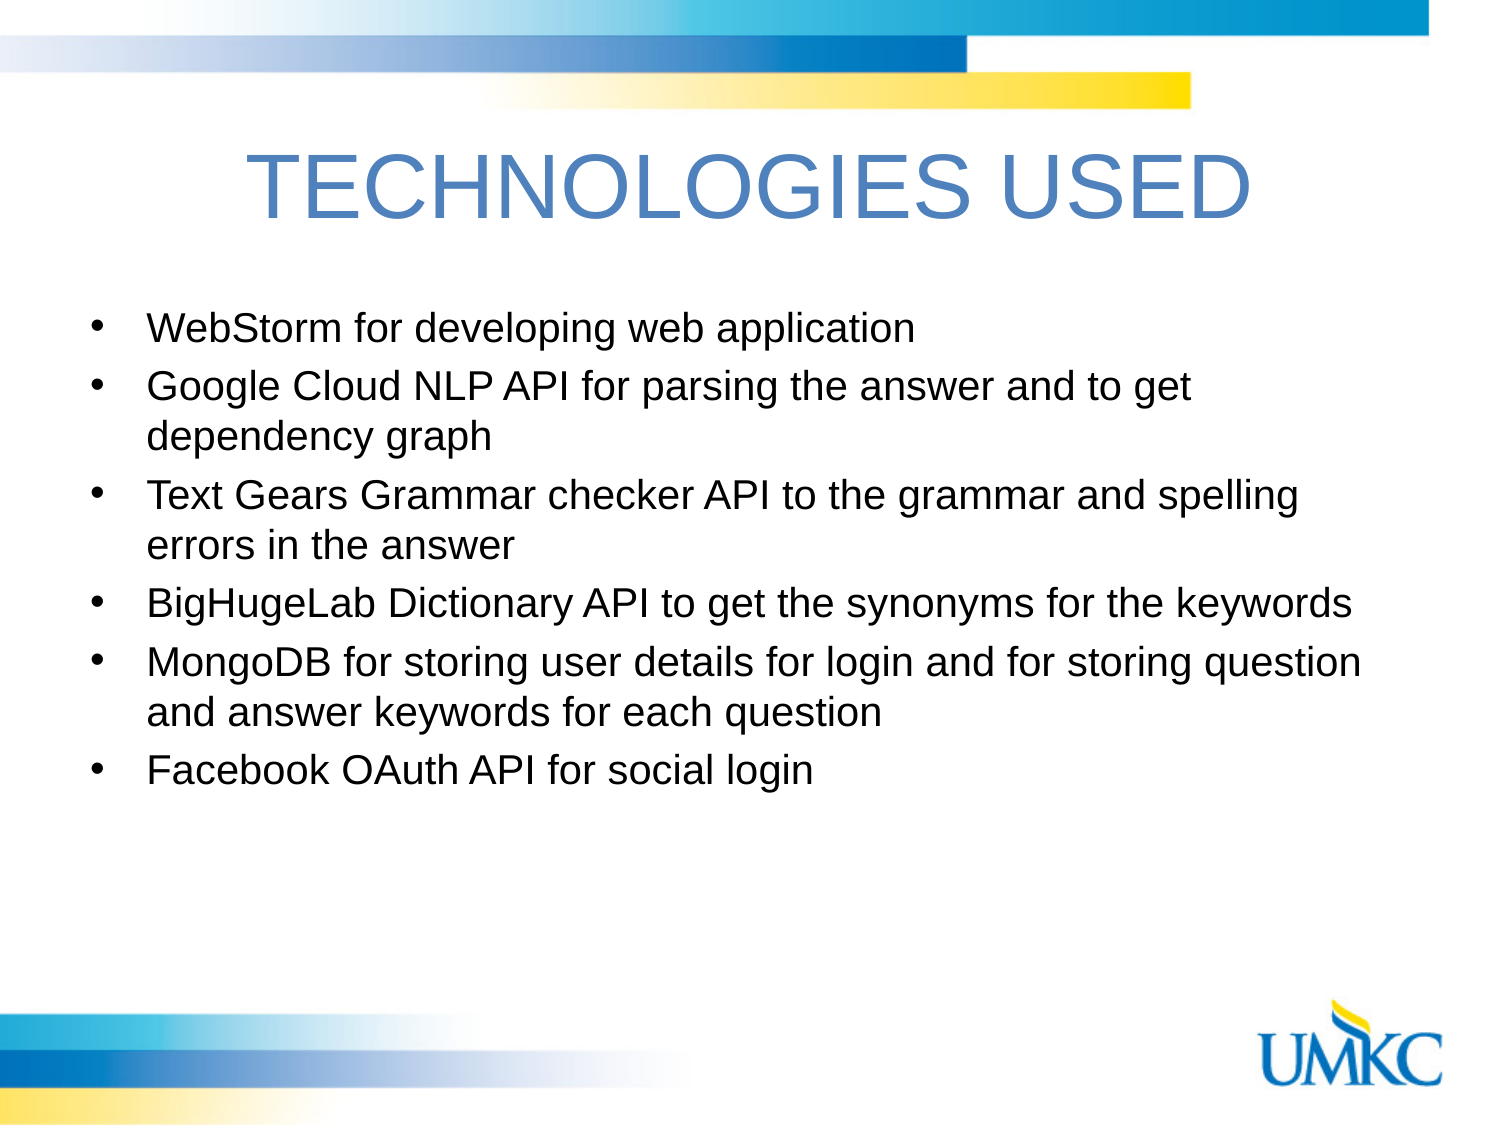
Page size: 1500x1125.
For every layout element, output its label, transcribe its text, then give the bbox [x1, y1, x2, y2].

title TECHNOLOGIES USED [75, 101, 1425, 263]
list WebStorm for developing web application Google Cloud NLP API for parsing the answer and to get dependency graph Text Gears Grammar checker API to the grammar and spelling errors in the answer BigHugeLab Dictionary API to get the synonyms for the keywords MongoDB for storing user details for login and for storing question and answer keywords for each question Facebook OAuth API for social login [75, 293, 1425, 1005]
picture [0, 0, 1500, 1125]
